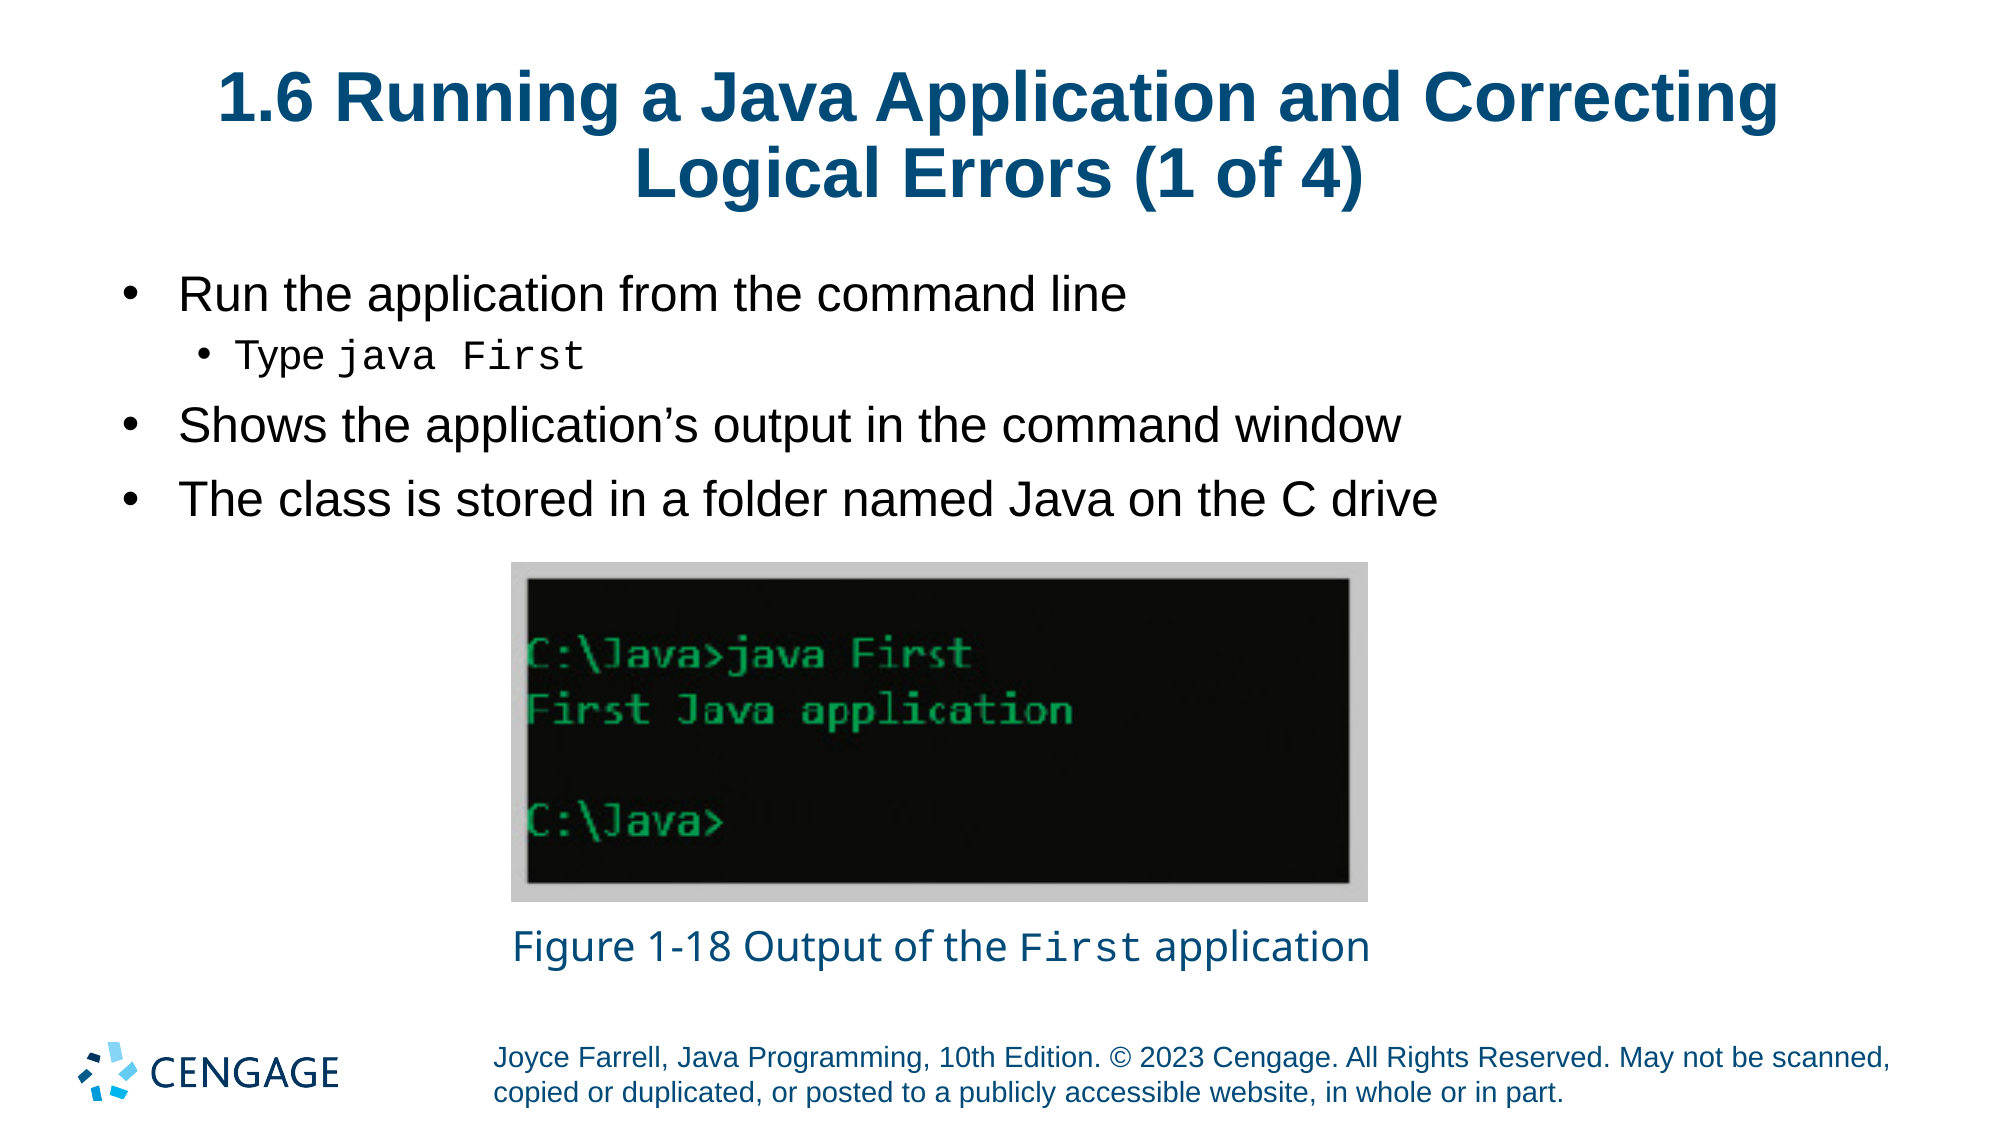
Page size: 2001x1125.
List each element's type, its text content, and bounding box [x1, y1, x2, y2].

picture [511, 562, 1368, 902]
text_box Figure 1-18 Output of the First application [511, 919, 1594, 978]
list Run the application from the command line Type java First Shows the application’s output in the command window The class is stored in a folder named Java on the C drive [121, 268, 1880, 990]
title 1.6 Running a Java Application and Correcting Logical Errors (1 of 4) [137, 59, 1863, 171]
picture [78, 1042, 338, 1101]
